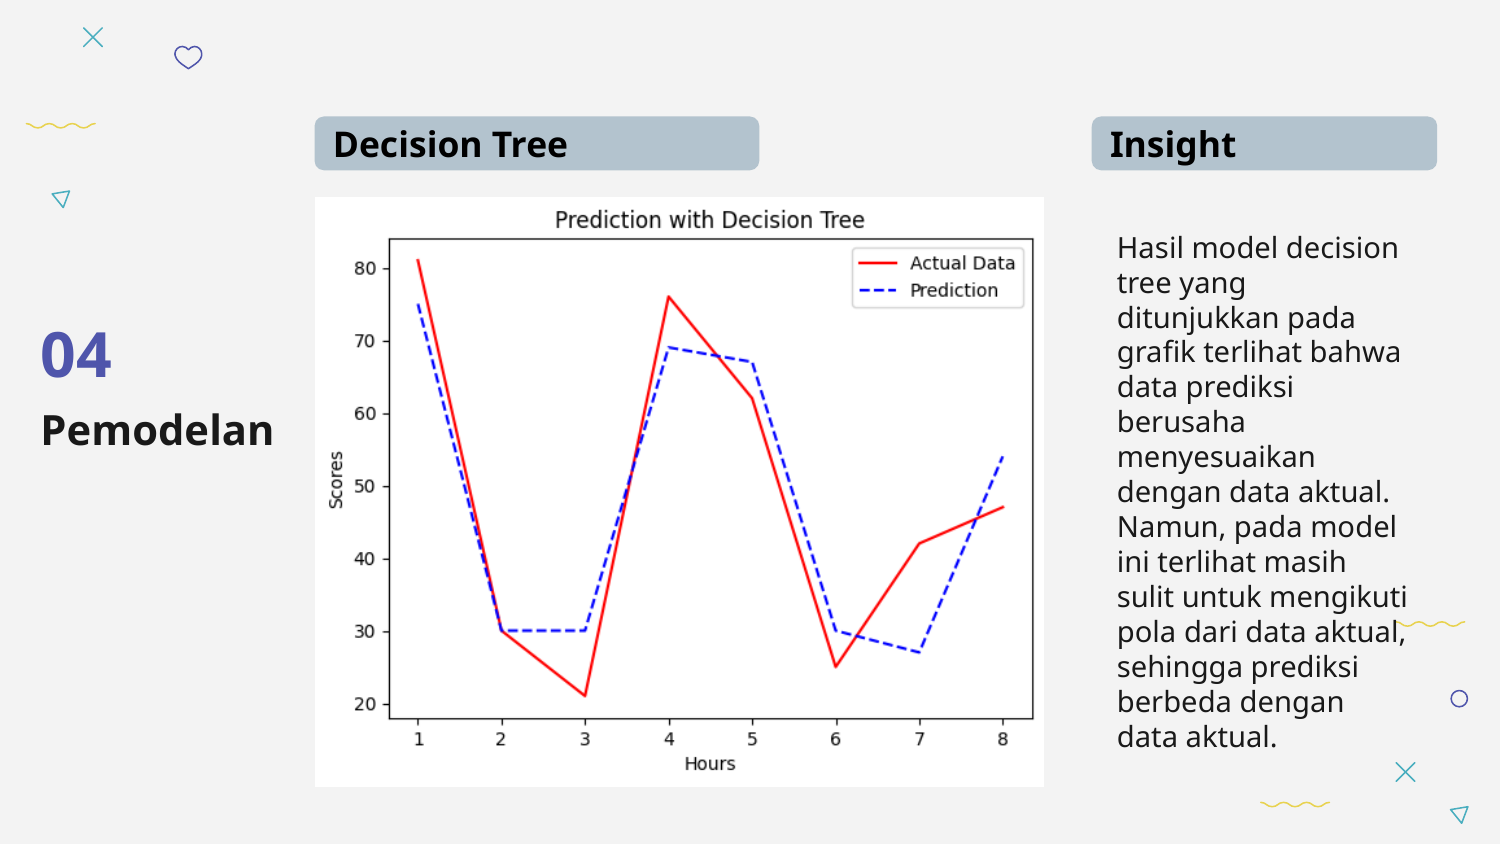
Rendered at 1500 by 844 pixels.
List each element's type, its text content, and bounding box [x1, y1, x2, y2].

text_box Insight [1092, 117, 1437, 170]
text_box Hasil model decision tree yang ditunjukkan pada grafik terlihat bahwa data prediksi berusaha menyesuaikan dengan data aktual. Namun, pada model ini terlihat masih sulit untuk mengikuti pola dari data aktual, sehingga prediksi berbeda dengan data aktual. [1101, 213, 1428, 694]
picture [315, 196, 1044, 787]
text_box Pemodelan [25, 393, 310, 469]
text_box Decision Tree [315, 117, 759, 170]
text_box 04 [25, 315, 142, 405]
